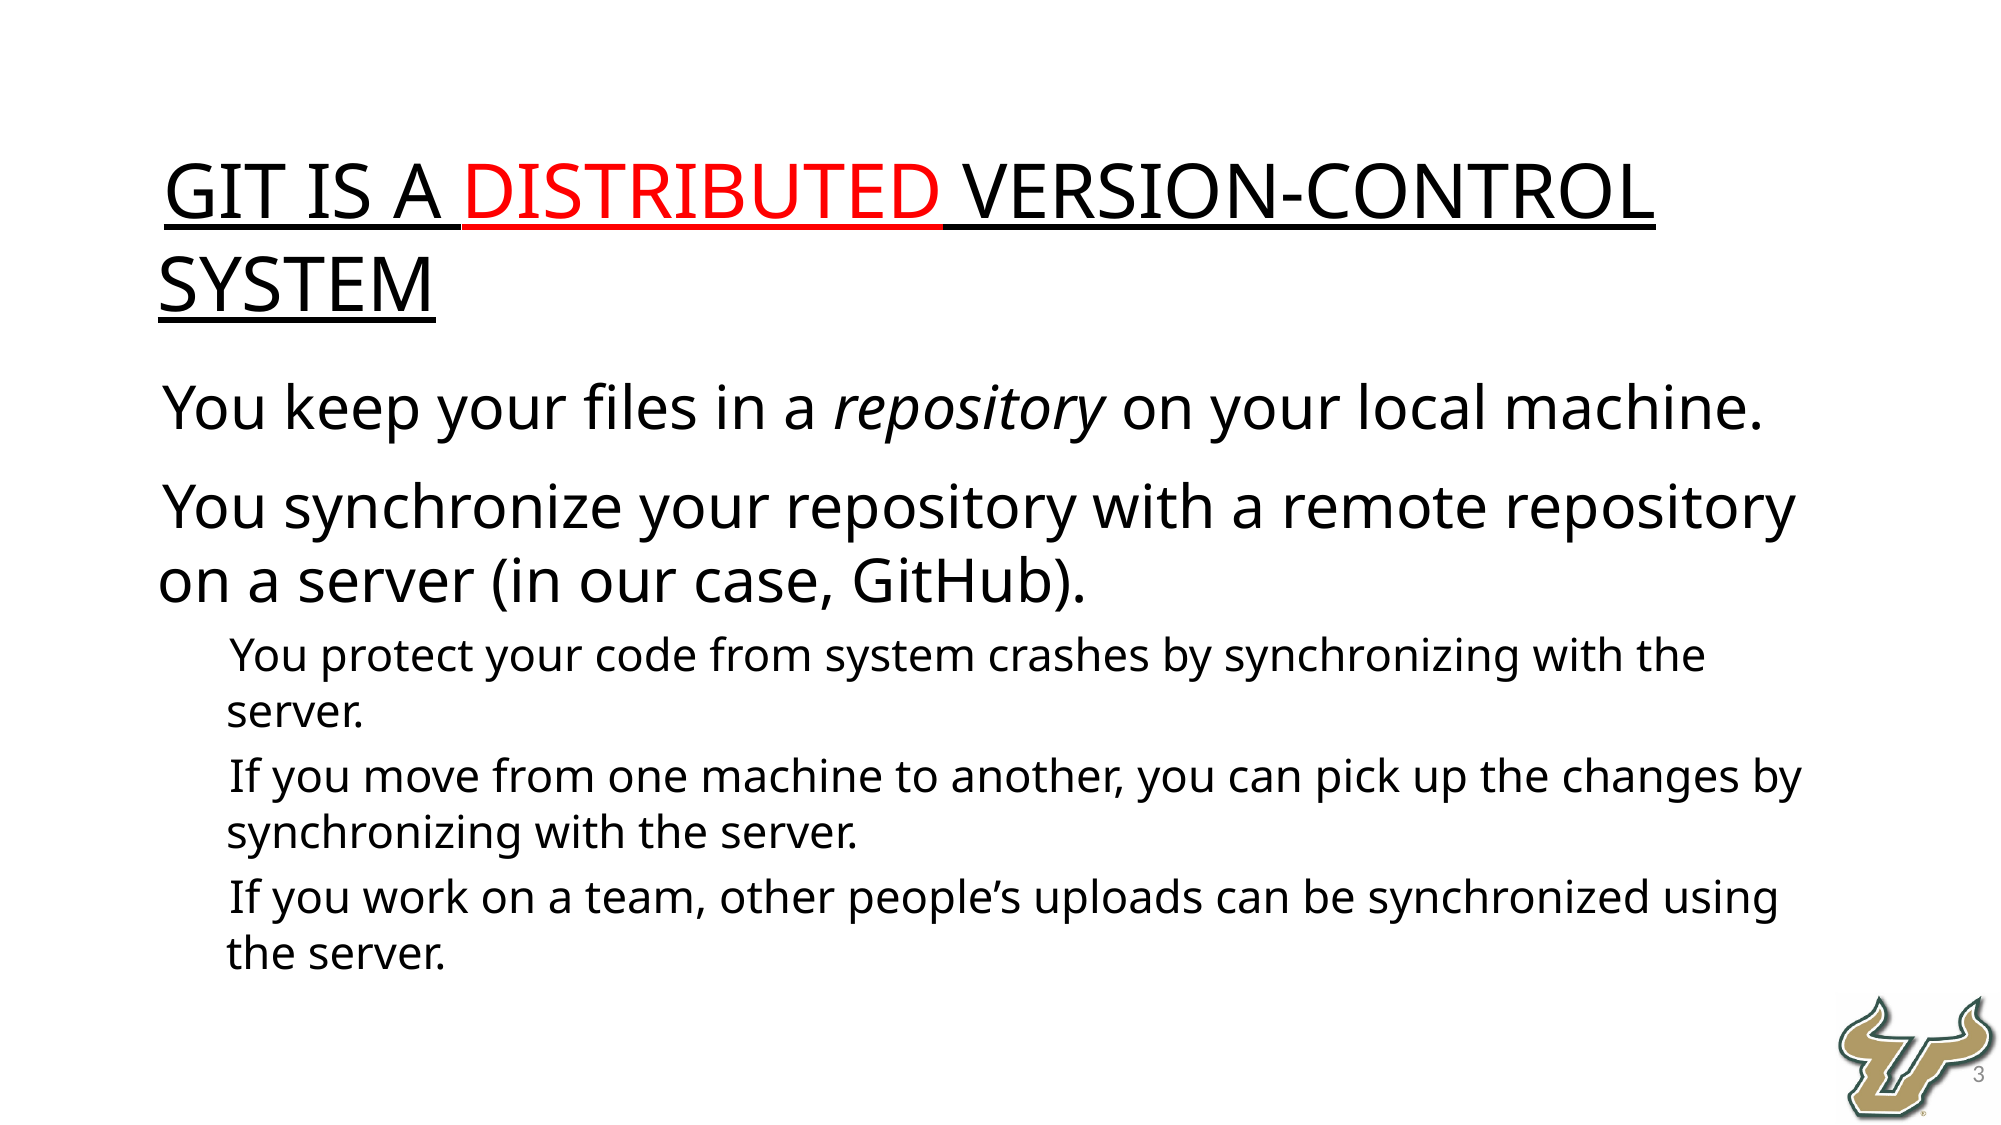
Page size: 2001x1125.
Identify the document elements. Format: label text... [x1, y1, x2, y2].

picture [1835, 1103, 2000, 1124]
slide_number 3 [1550, 1042, 2000, 1103]
picture [1835, 992, 2000, 1042]
list Git is a distributed version-control system You keep your files in a repository on your local machine. You synchronize your repository with a remote repository on a server (in our case, GitHub). You protect your code from system crashes by synchronizing with the server. If you move from one machine to another, you can pick up the changes by synchronizing with the server. If you work on a team, other people’s uploads can be synchronized using the server. [142, 135, 1858, 990]
